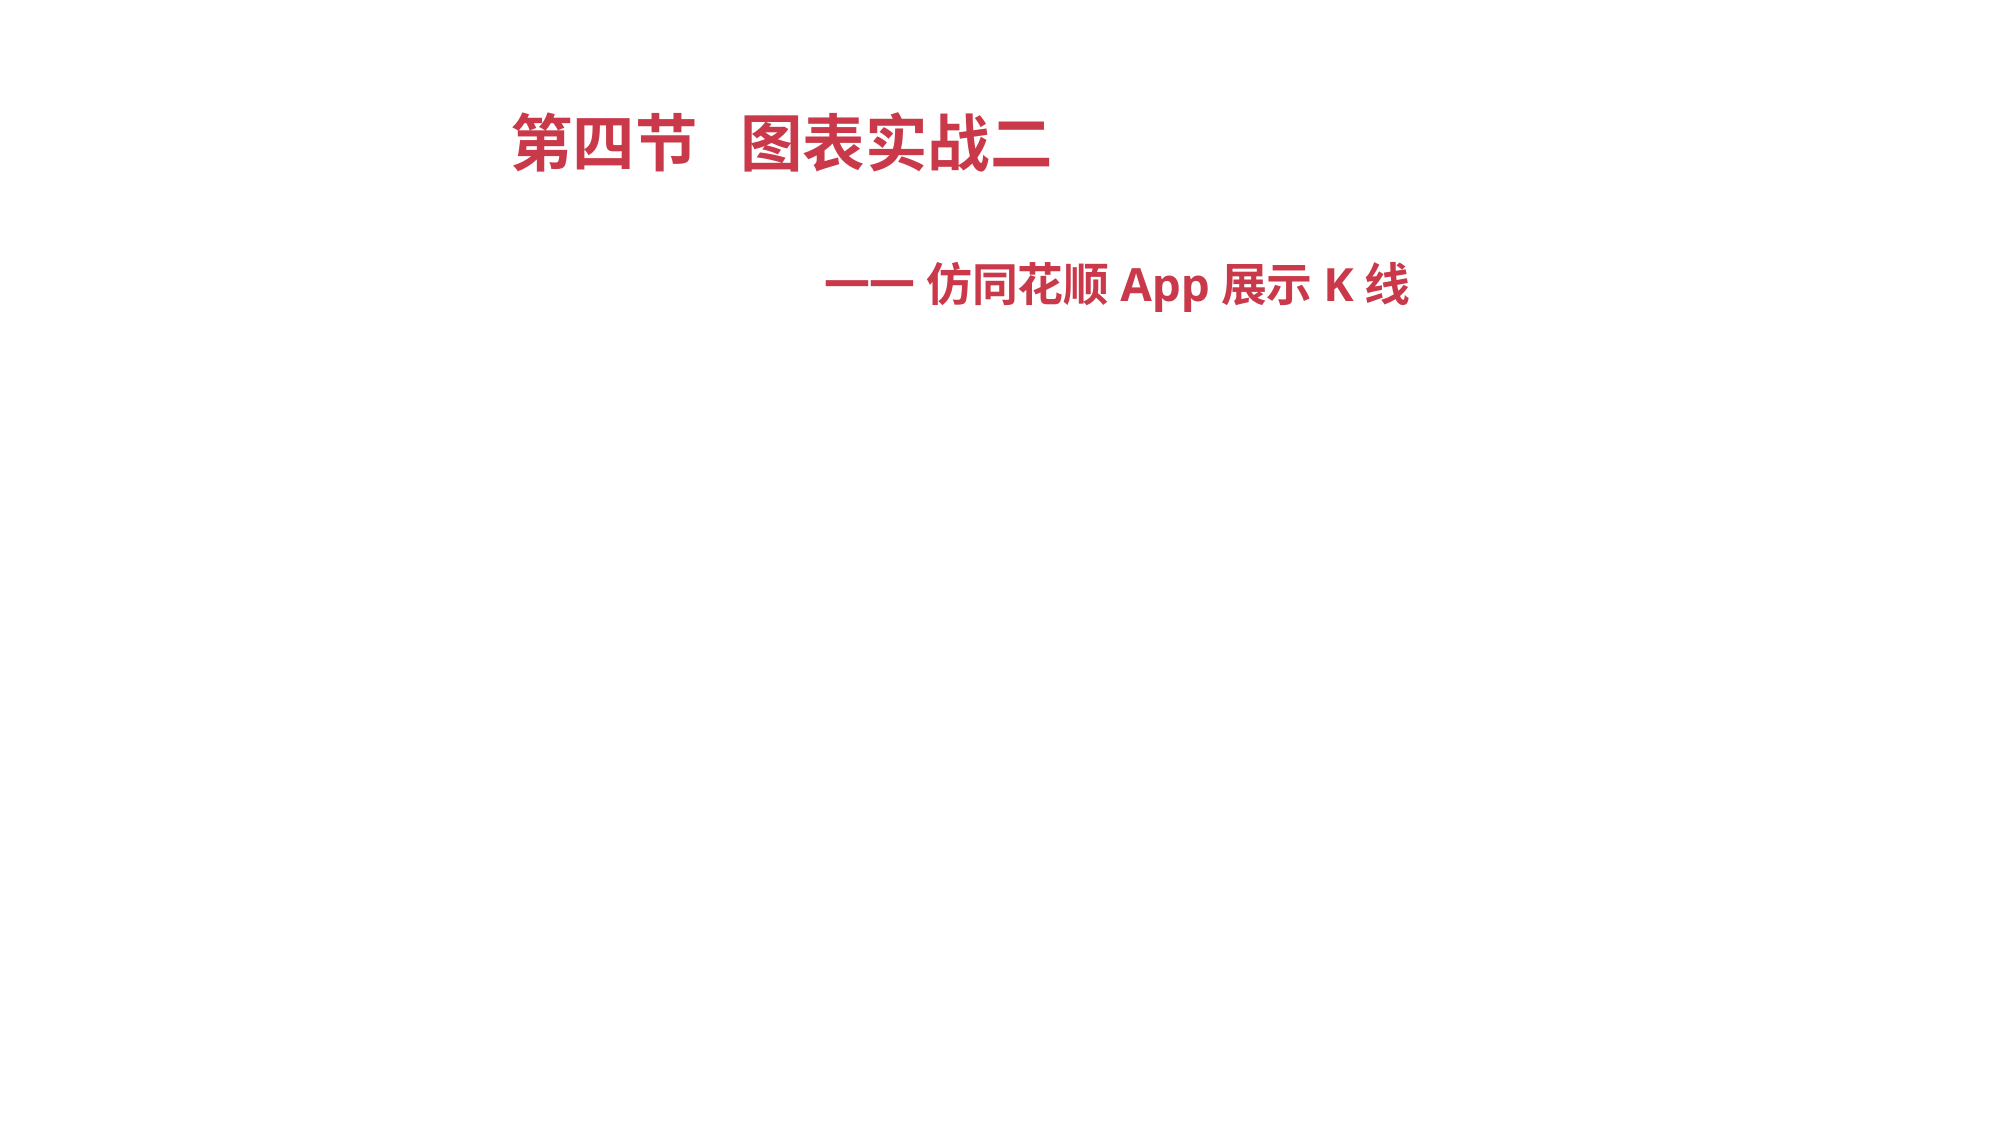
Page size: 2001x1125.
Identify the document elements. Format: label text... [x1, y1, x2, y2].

text_box 第四节 图表实战二 一一 仿同花顺App展示K线 [495, 105, 1426, 323]
